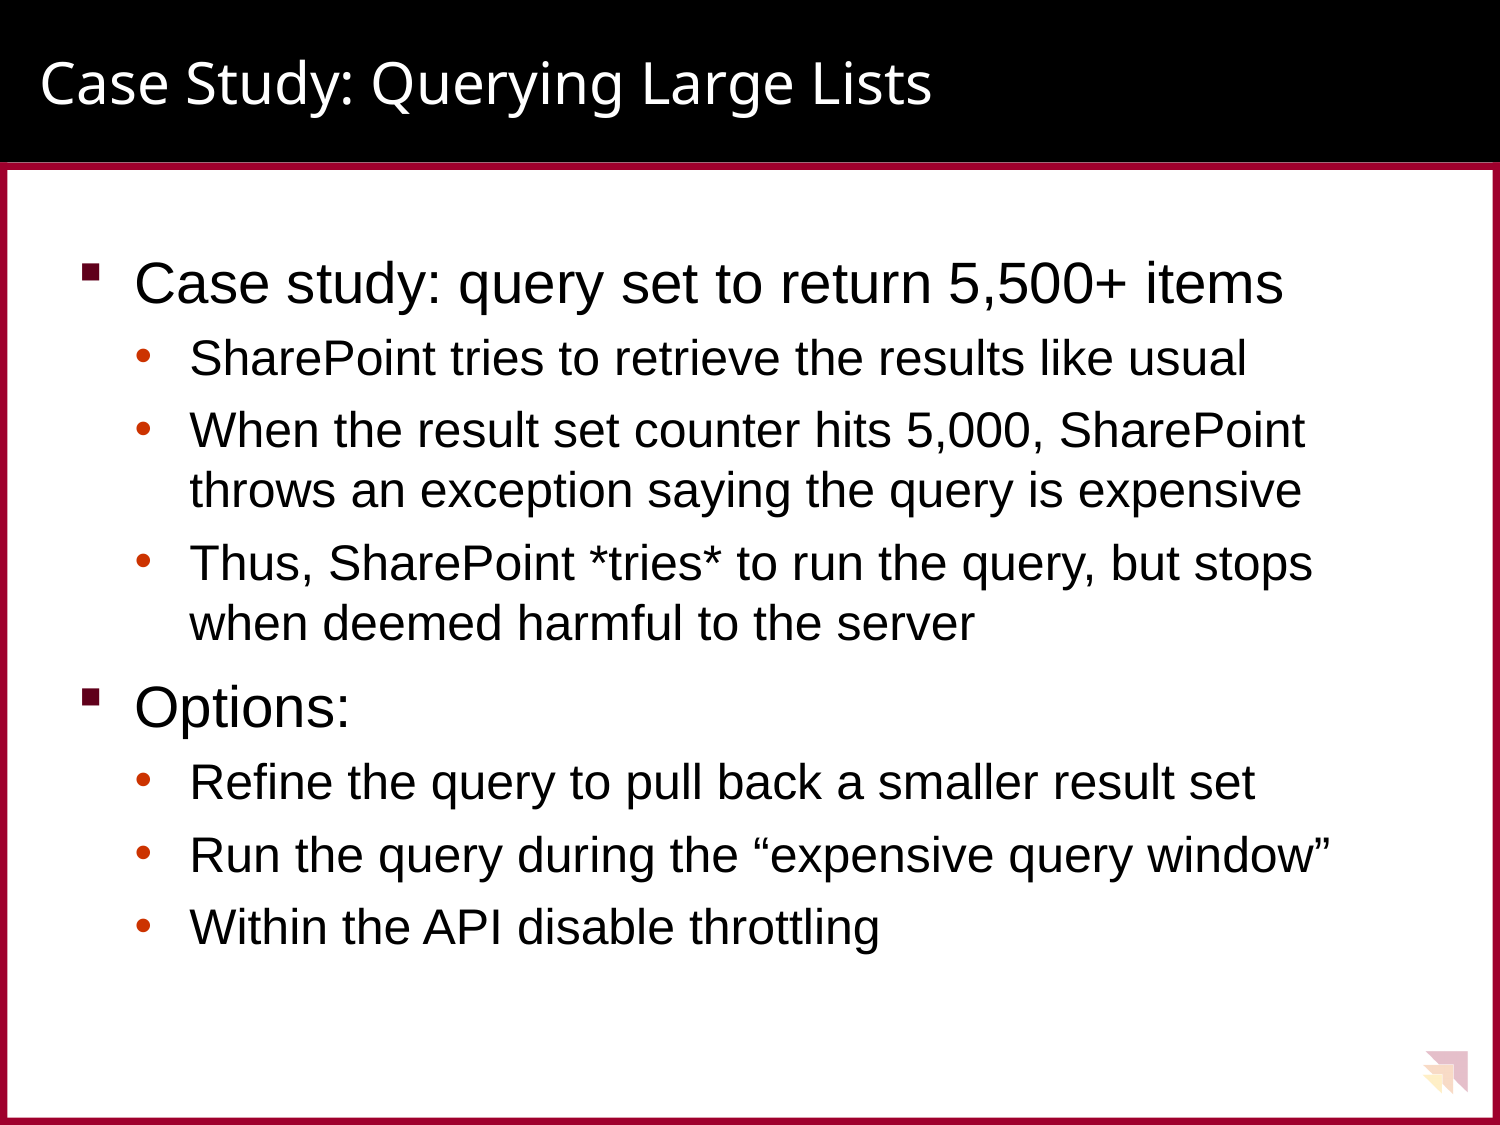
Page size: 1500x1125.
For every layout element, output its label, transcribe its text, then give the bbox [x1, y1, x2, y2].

list Case study: query set to return 5,500+ items SharePoint tries to retrieve the results like usual When the result set counter hits 5,000, SharePoint throws an exception saying the query is expensive Thus, SharePoint *tries* to run the query, but stops when deemed harmful to the server Options: Refine the query to pull back a smaller result set Run the query during the “expensive query window” Within the API disable throttling [62, 237, 1438, 1088]
title Case Study: Querying Large Lists [24, 12, 1438, 150]
